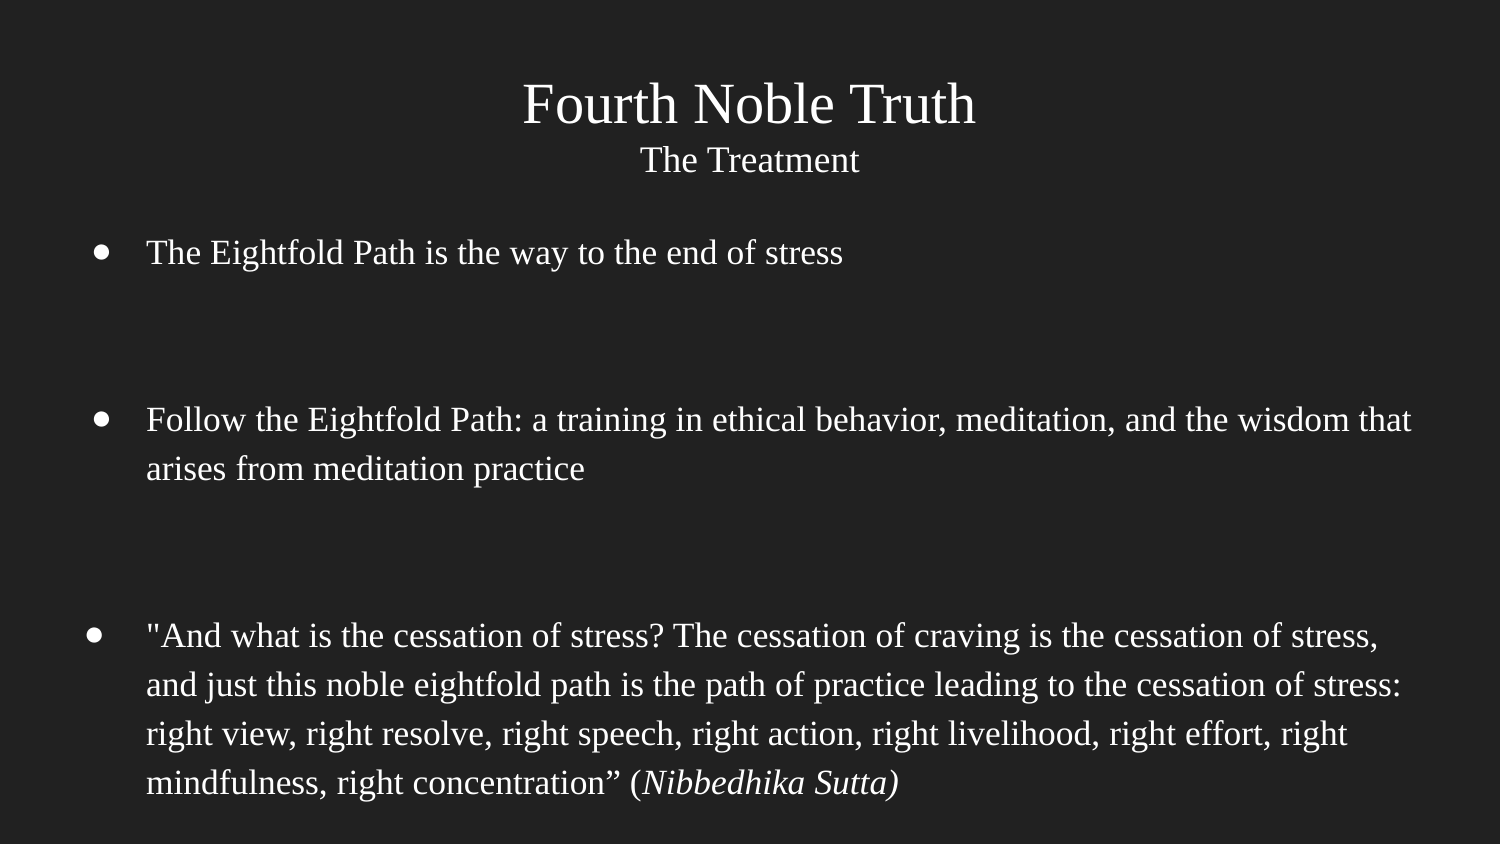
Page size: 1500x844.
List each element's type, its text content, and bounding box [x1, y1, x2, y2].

list The Eightfold Path is the way to the end of stress Follow the Eightfold Path: a training in ethical behavior, meditation, and the wisdom that arises from meditation practice "And what is the cessation of stress? The cessation of craving is the cessation of stress, and just this noble eightfold path is the path of practice leading to the cessation of stress: right view, right resolve, right speech, right action, right livelihood, right effort, right mindfulness, right concentration” (Nibbedhika Sutta) [55, 207, 1454, 768]
title Fourth Noble Truth The Treatment [51, 49, 1449, 185]
